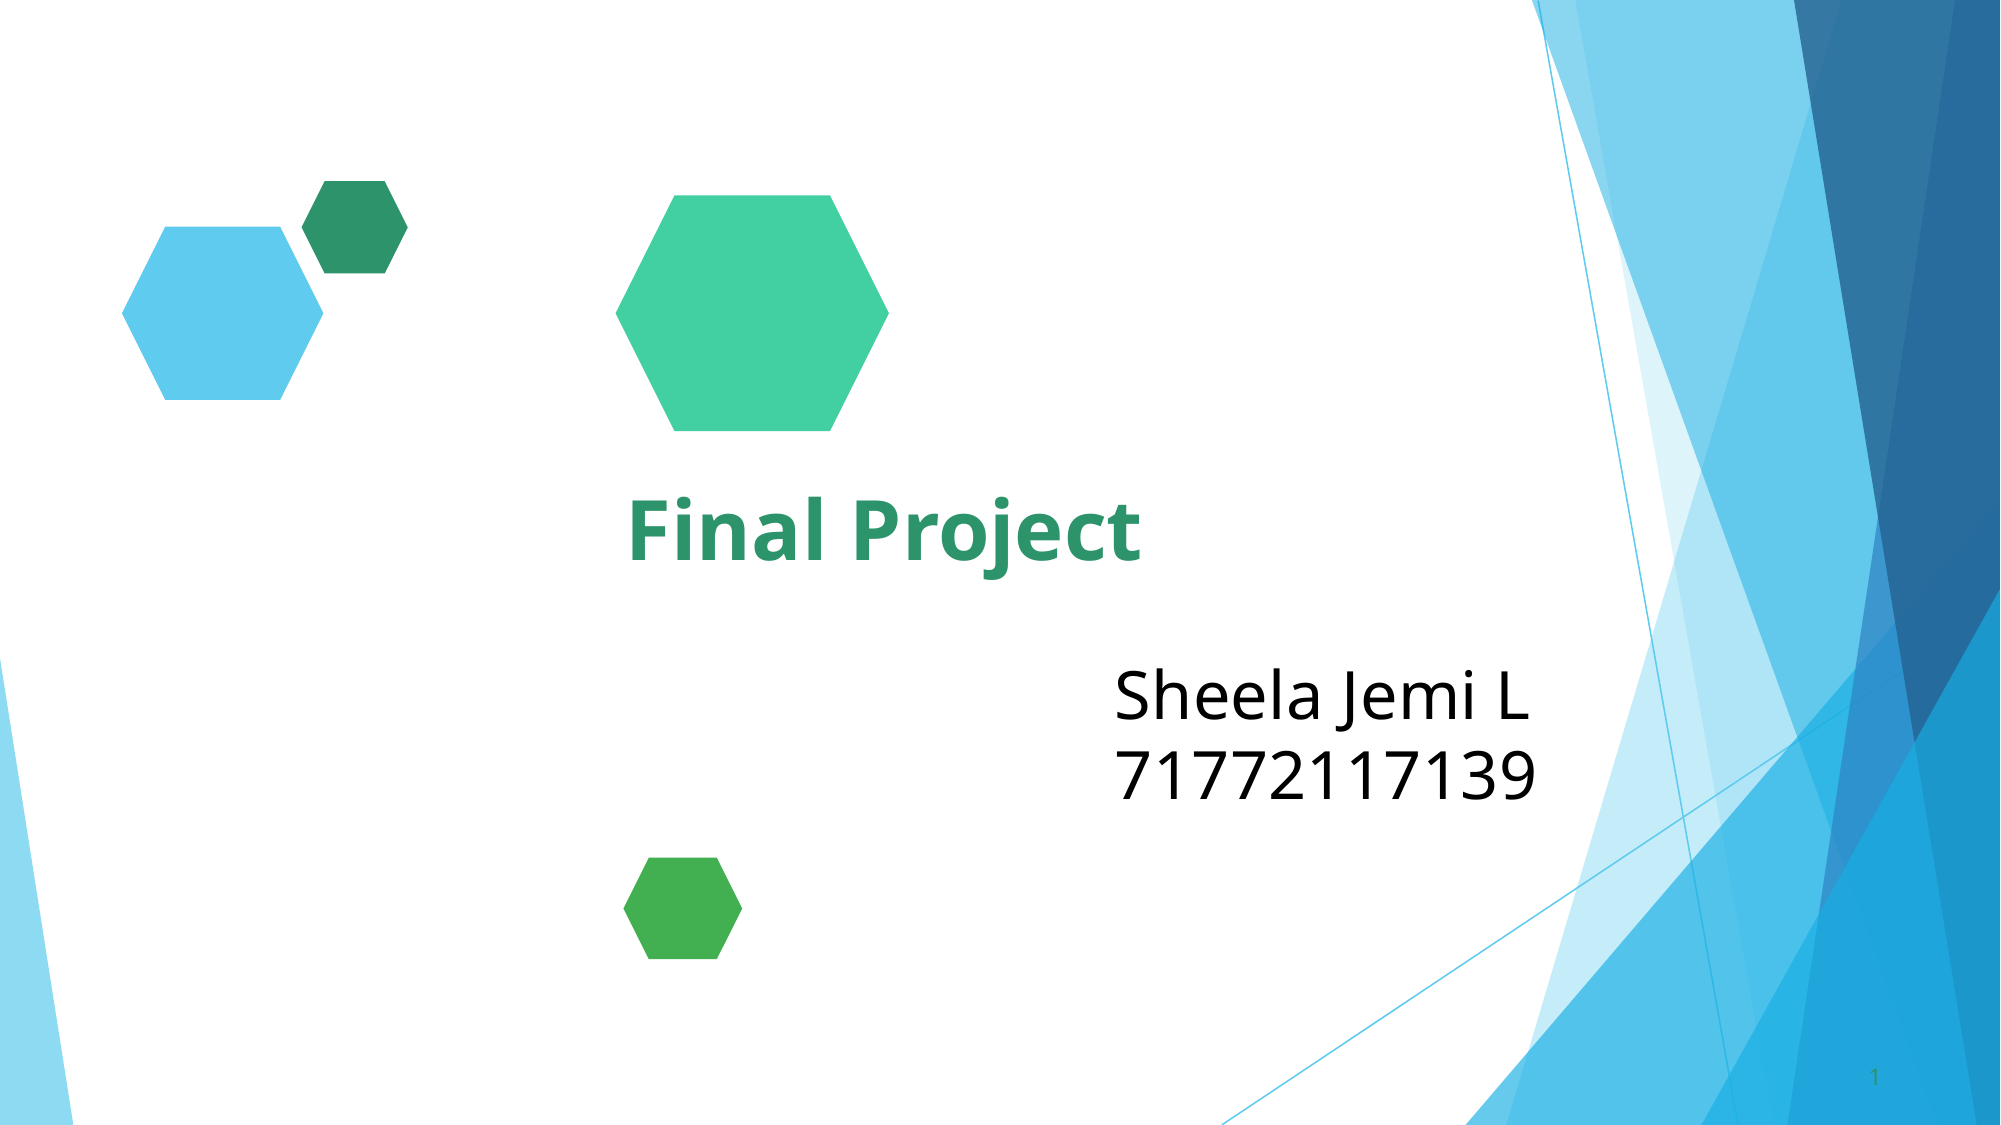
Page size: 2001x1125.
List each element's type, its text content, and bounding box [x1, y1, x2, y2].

title Sheela Jemi L 71772117139 [587, 650, 1638, 841]
text_box Final Project [623, 474, 1293, 577]
slide_number 1 [1862, 1061, 1888, 1125]
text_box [121, 180, 408, 401]
text_box [623, 857, 743, 960]
text_box [615, 195, 889, 432]
